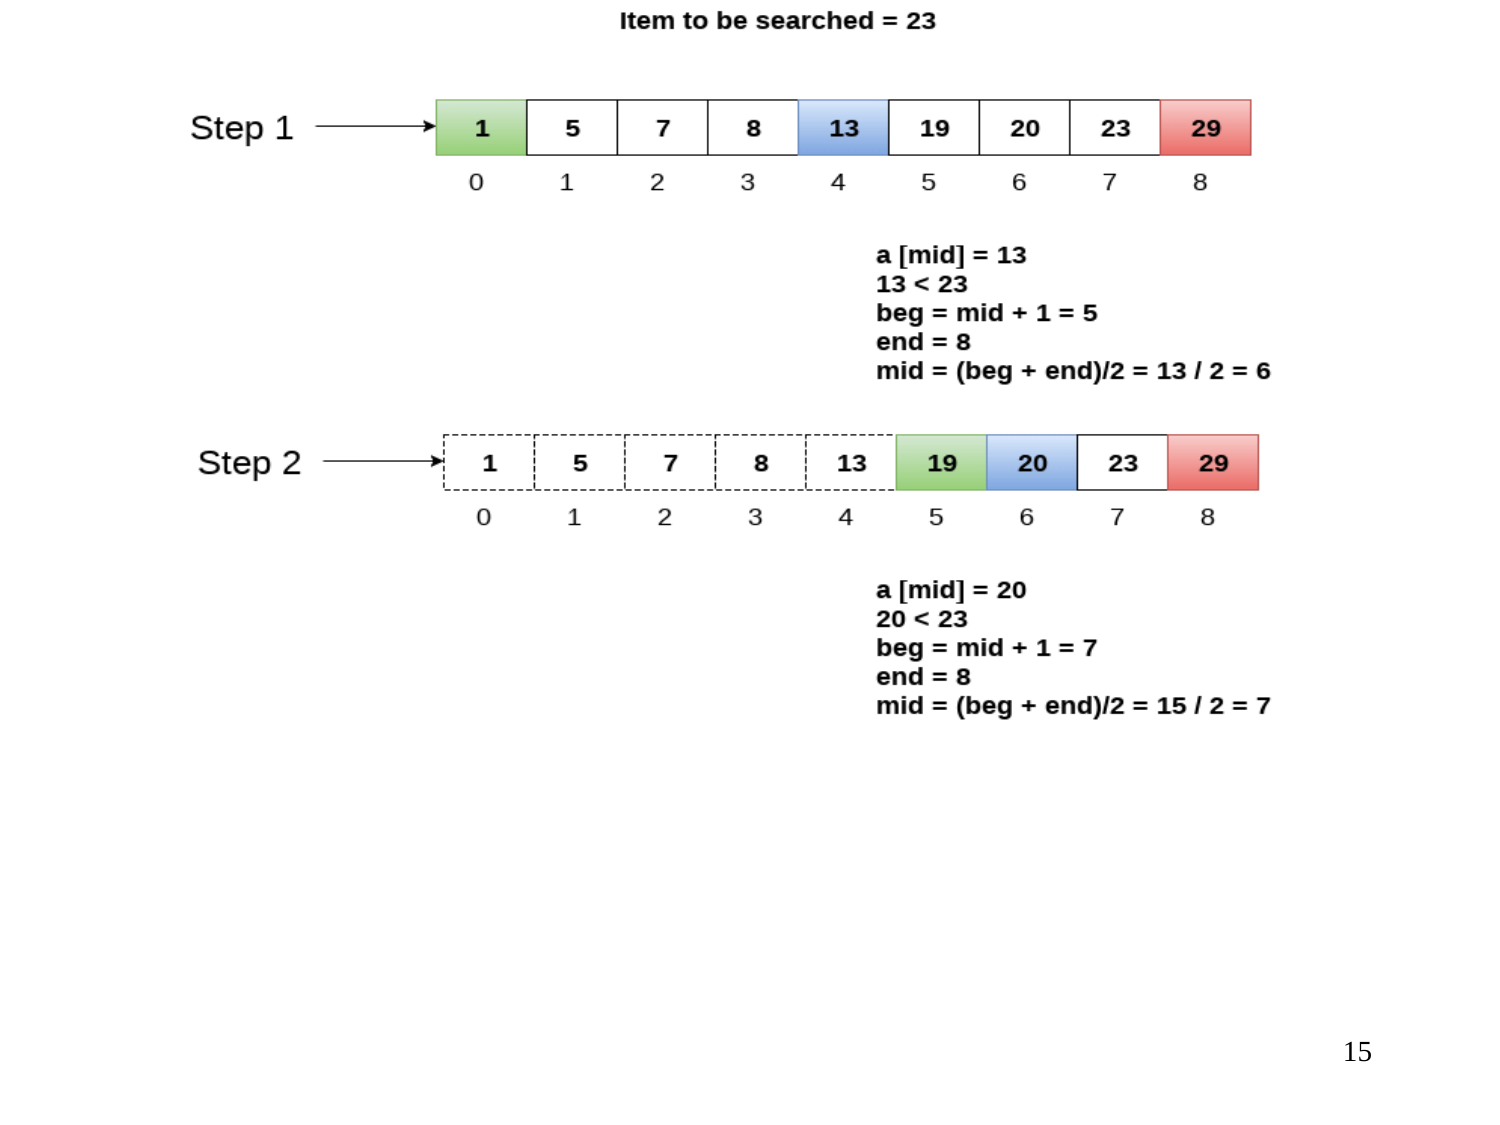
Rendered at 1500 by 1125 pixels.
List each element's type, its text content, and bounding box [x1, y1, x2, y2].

picture [187, 3, 1288, 738]
text_box ‹#› [1074, 1024, 1388, 1100]
